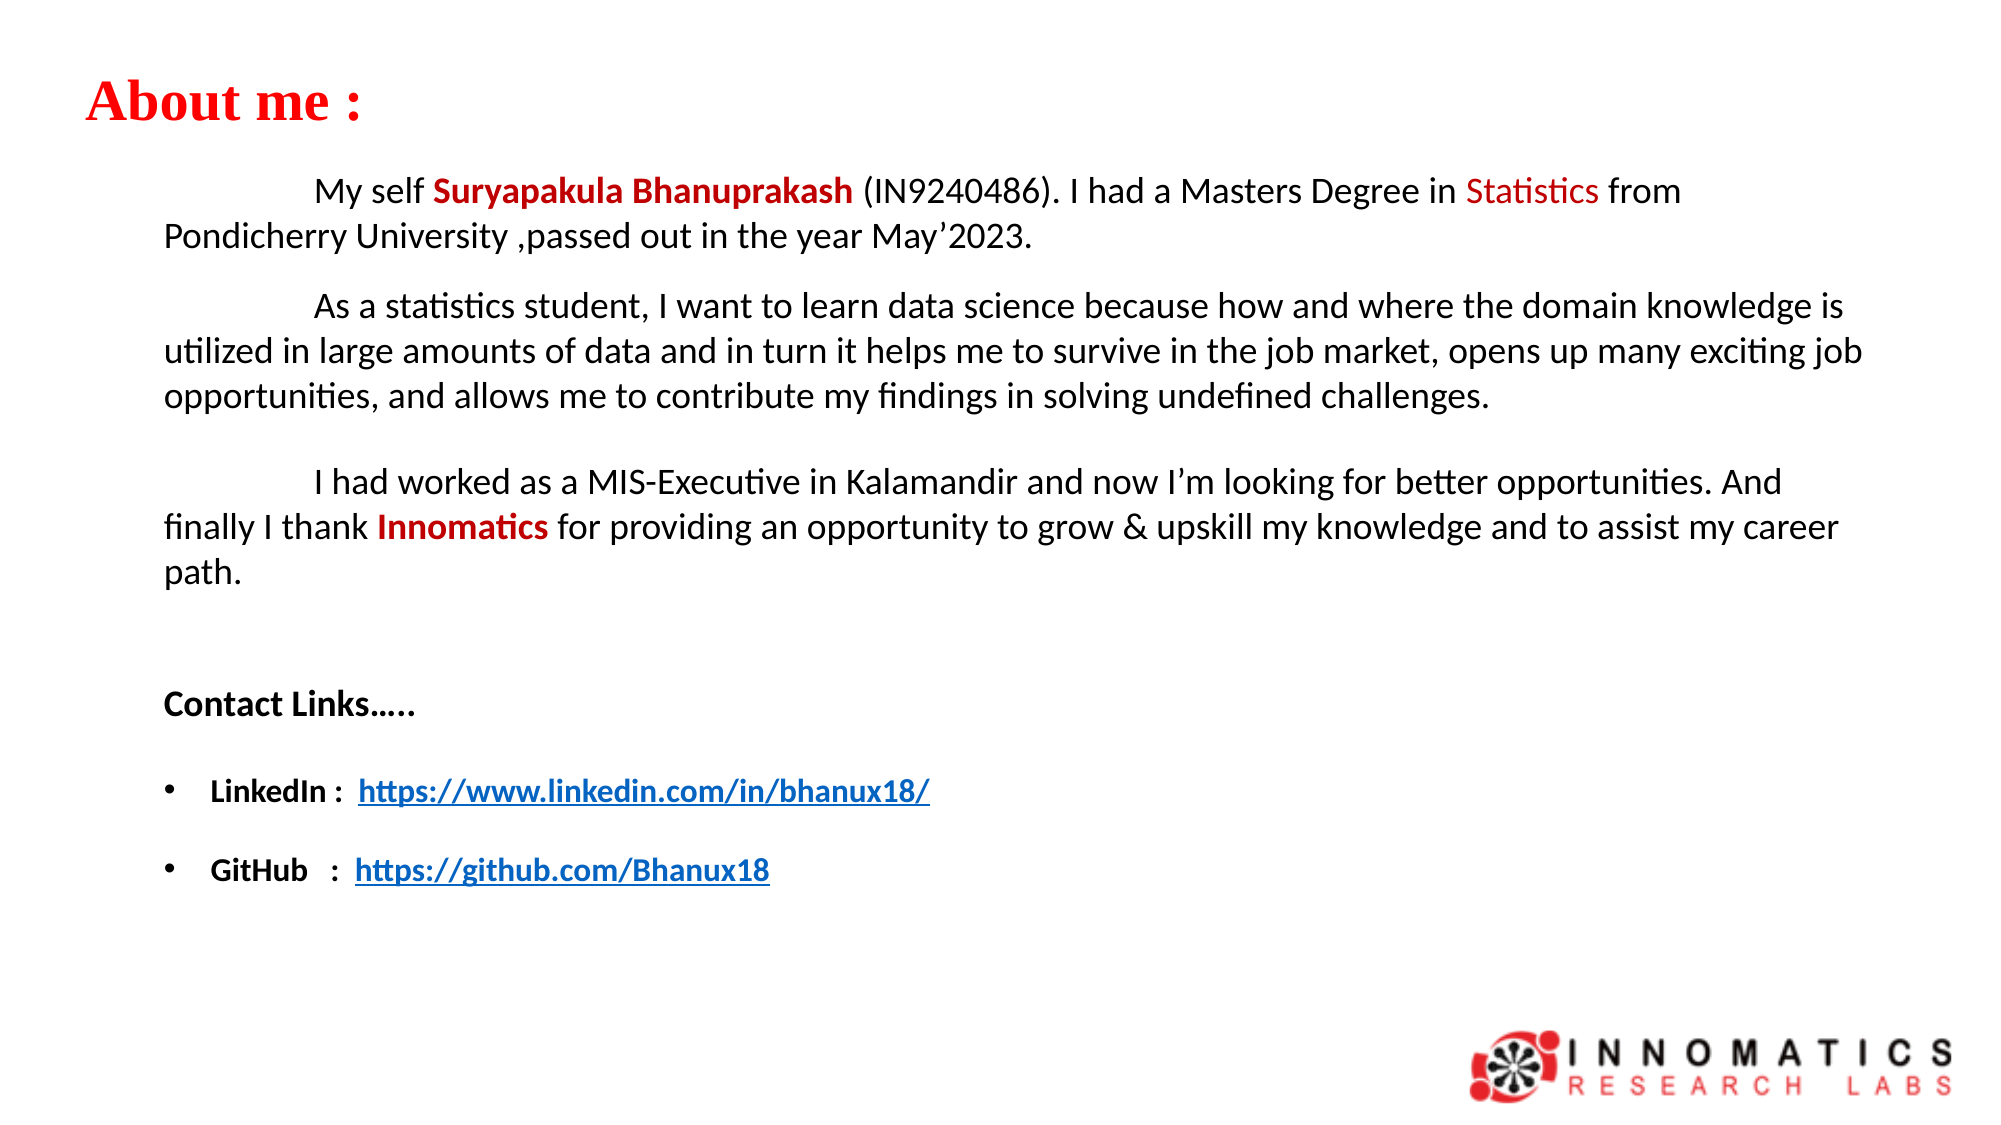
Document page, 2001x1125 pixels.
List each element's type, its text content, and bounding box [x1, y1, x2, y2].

text_box About me : [70, 68, 1071, 140]
picture [1445, 1014, 1975, 1125]
text_box As a statistics student, I want to learn data science because how and where the domain knowledge is utilized in large amounts of data and in turn it helps me to survive in the job market, opens up many exciting job opportunities, and allows me to contribute my findings in solving undefined challenges. [148, 273, 1888, 424]
text_box My self Suryapakula Bhanuprakash (IN9240486). I had a Masters Degree in Statistics from Pondicherry University ,passed out in the year May’2023. [148, 158, 1888, 264]
text_box I had worked as a MIS-Executive in Kalamandir and now I’m looking for better opportunities. And finally I thank Innomatics for providing an opportunity to grow & upskill my knowledge and to assist my career path. [148, 449, 1888, 600]
text_box Contact Links….. LinkedIn : https://www.linkedin.com/in/bhanux18/ GitHub : https://github.com/Bhanux18 [148, 671, 1299, 896]
